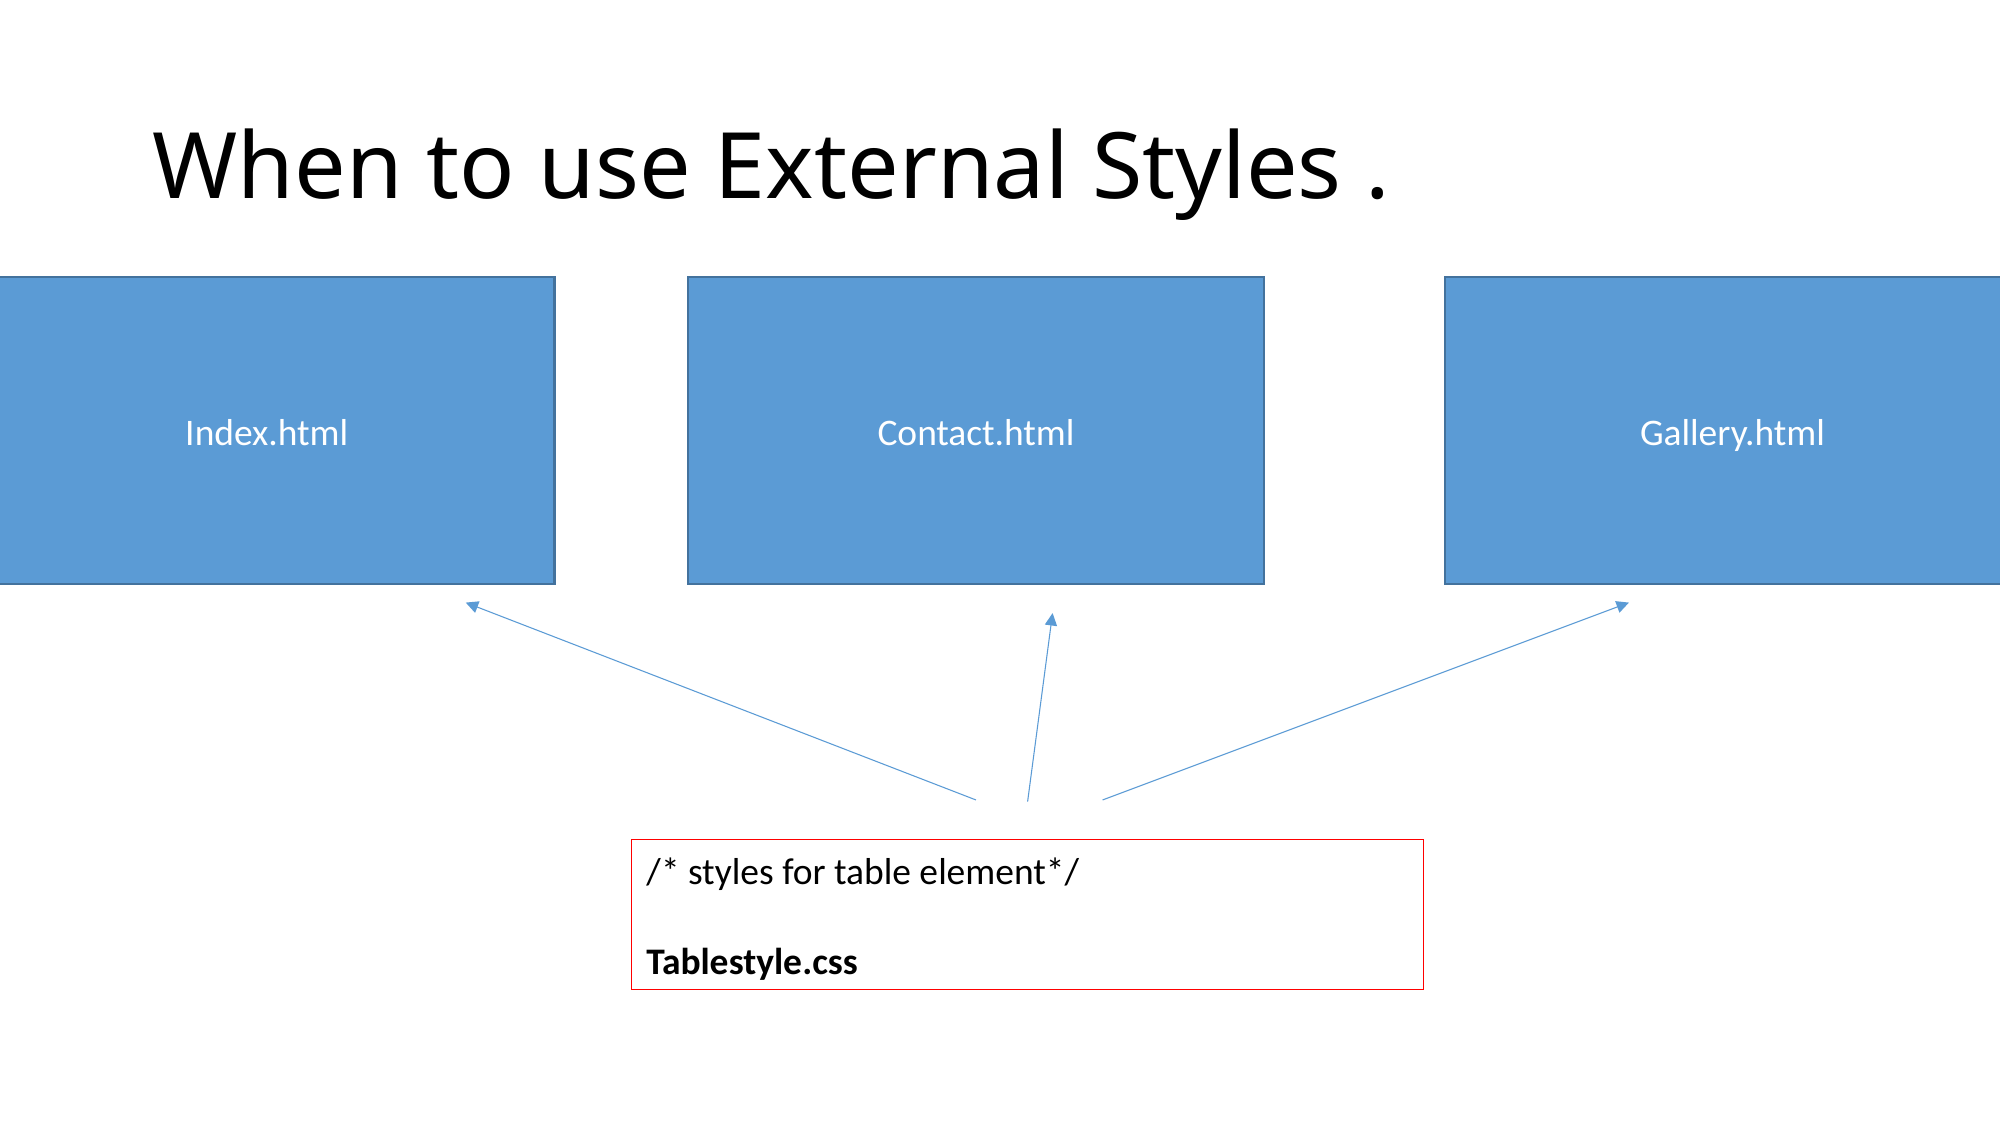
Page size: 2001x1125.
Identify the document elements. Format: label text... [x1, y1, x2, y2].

text_box /* styles for table element*/ Tablestyle.css [631, 839, 1424, 990]
text_box Gallery.html [1444, 276, 2000, 585]
text_box Contact.html [687, 276, 1265, 585]
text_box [465, 602, 976, 800]
text_box Index.html [0, 276, 556, 585]
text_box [1102, 602, 1629, 800]
title When to use External Styles . [137, 59, 1863, 278]
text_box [1027, 613, 1053, 802]
